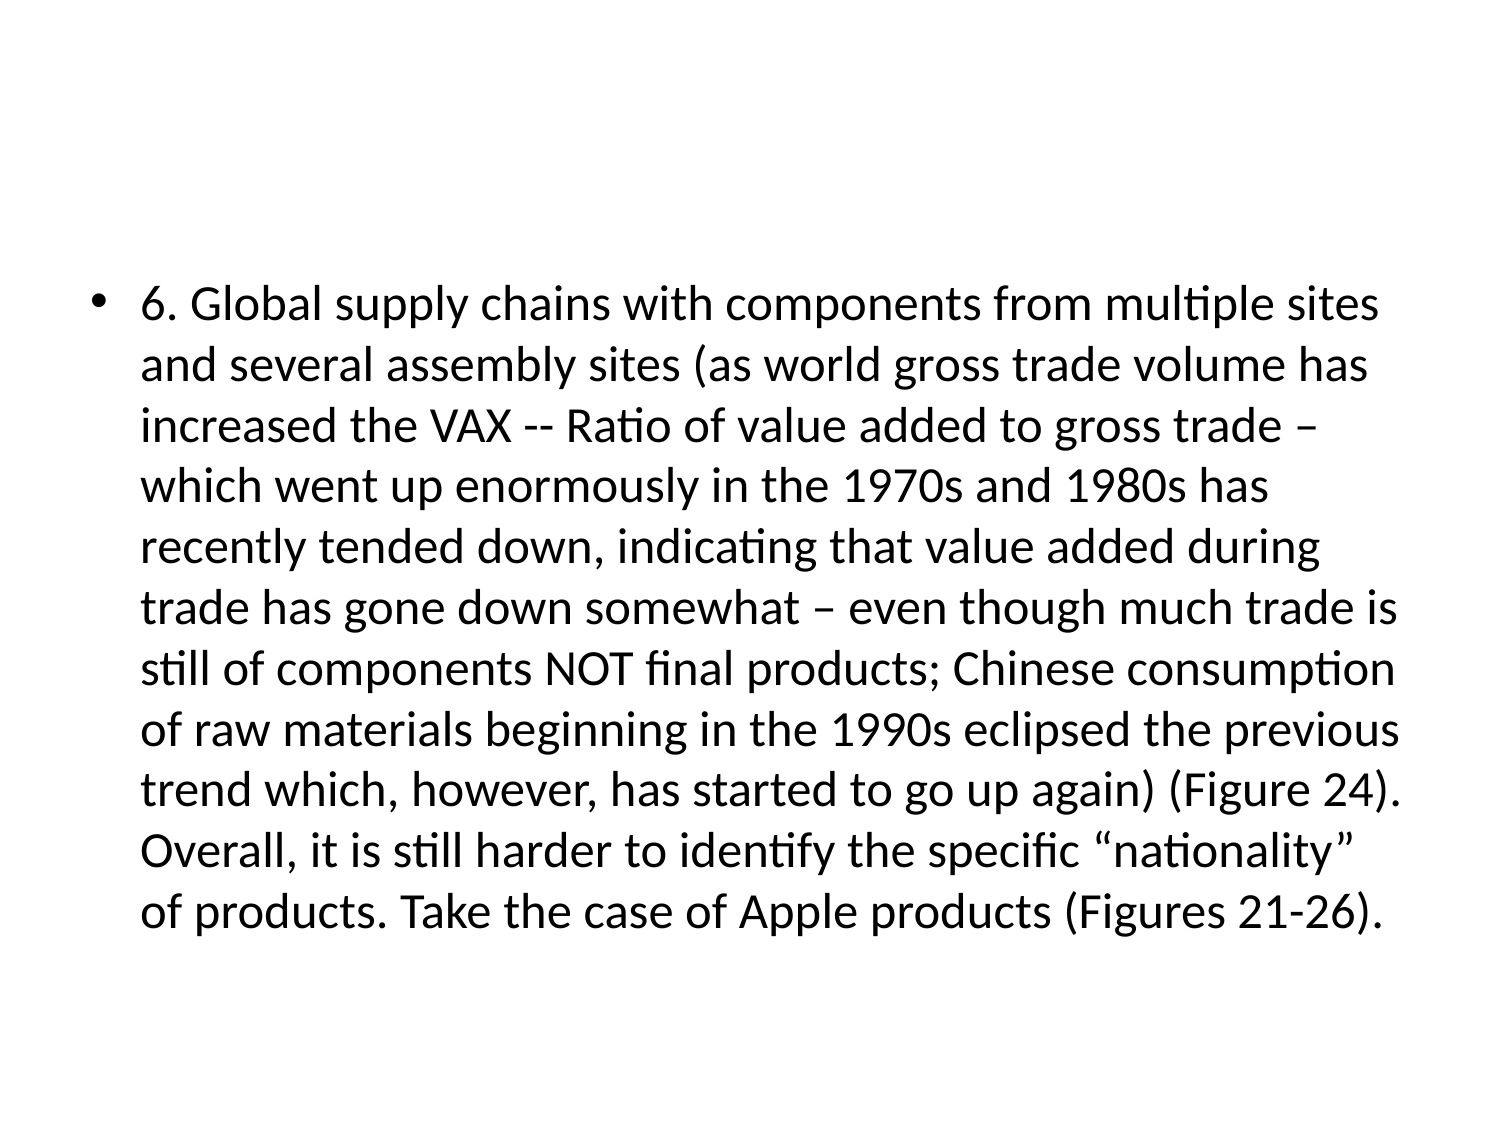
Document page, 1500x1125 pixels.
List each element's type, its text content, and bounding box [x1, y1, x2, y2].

list 6. Global supply chains with components from multiple sites and several assembly sites (as world gross trade volume has increased the VAX -- Ratio of value added to gross trade – which went up enormously in the 1970s and 1980s has recently tended down, indicating that value added during trade has gone down somewhat – even though much trade is still of components NOT final products; Chinese consumption of raw materials beginning in the 1990s eclipsed the previous trend which, however, has started to go up again) (Figure 24). Overall, it is still harder to identify the specific “nationality” of products. Take the case of Apple products (Figures 21-26). [75, 262, 1425, 1005]
